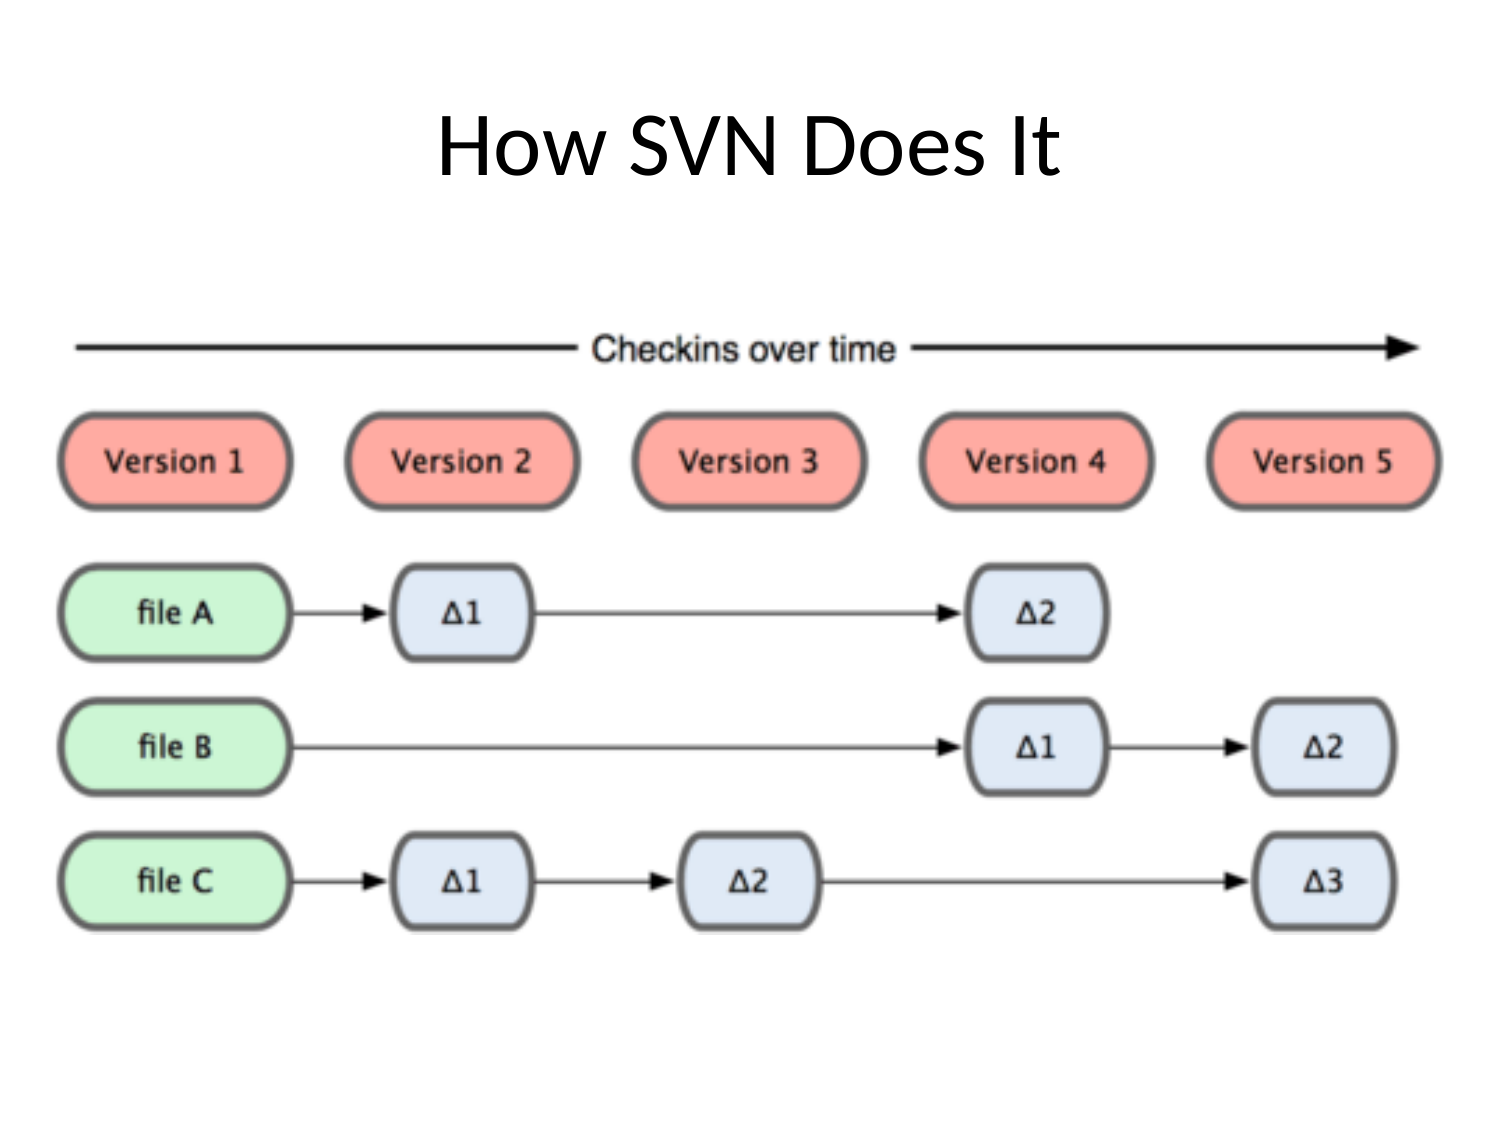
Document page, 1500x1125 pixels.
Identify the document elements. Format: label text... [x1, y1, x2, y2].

title How SVN Does It [75, 45, 1425, 233]
picture [51, 312, 1448, 935]
